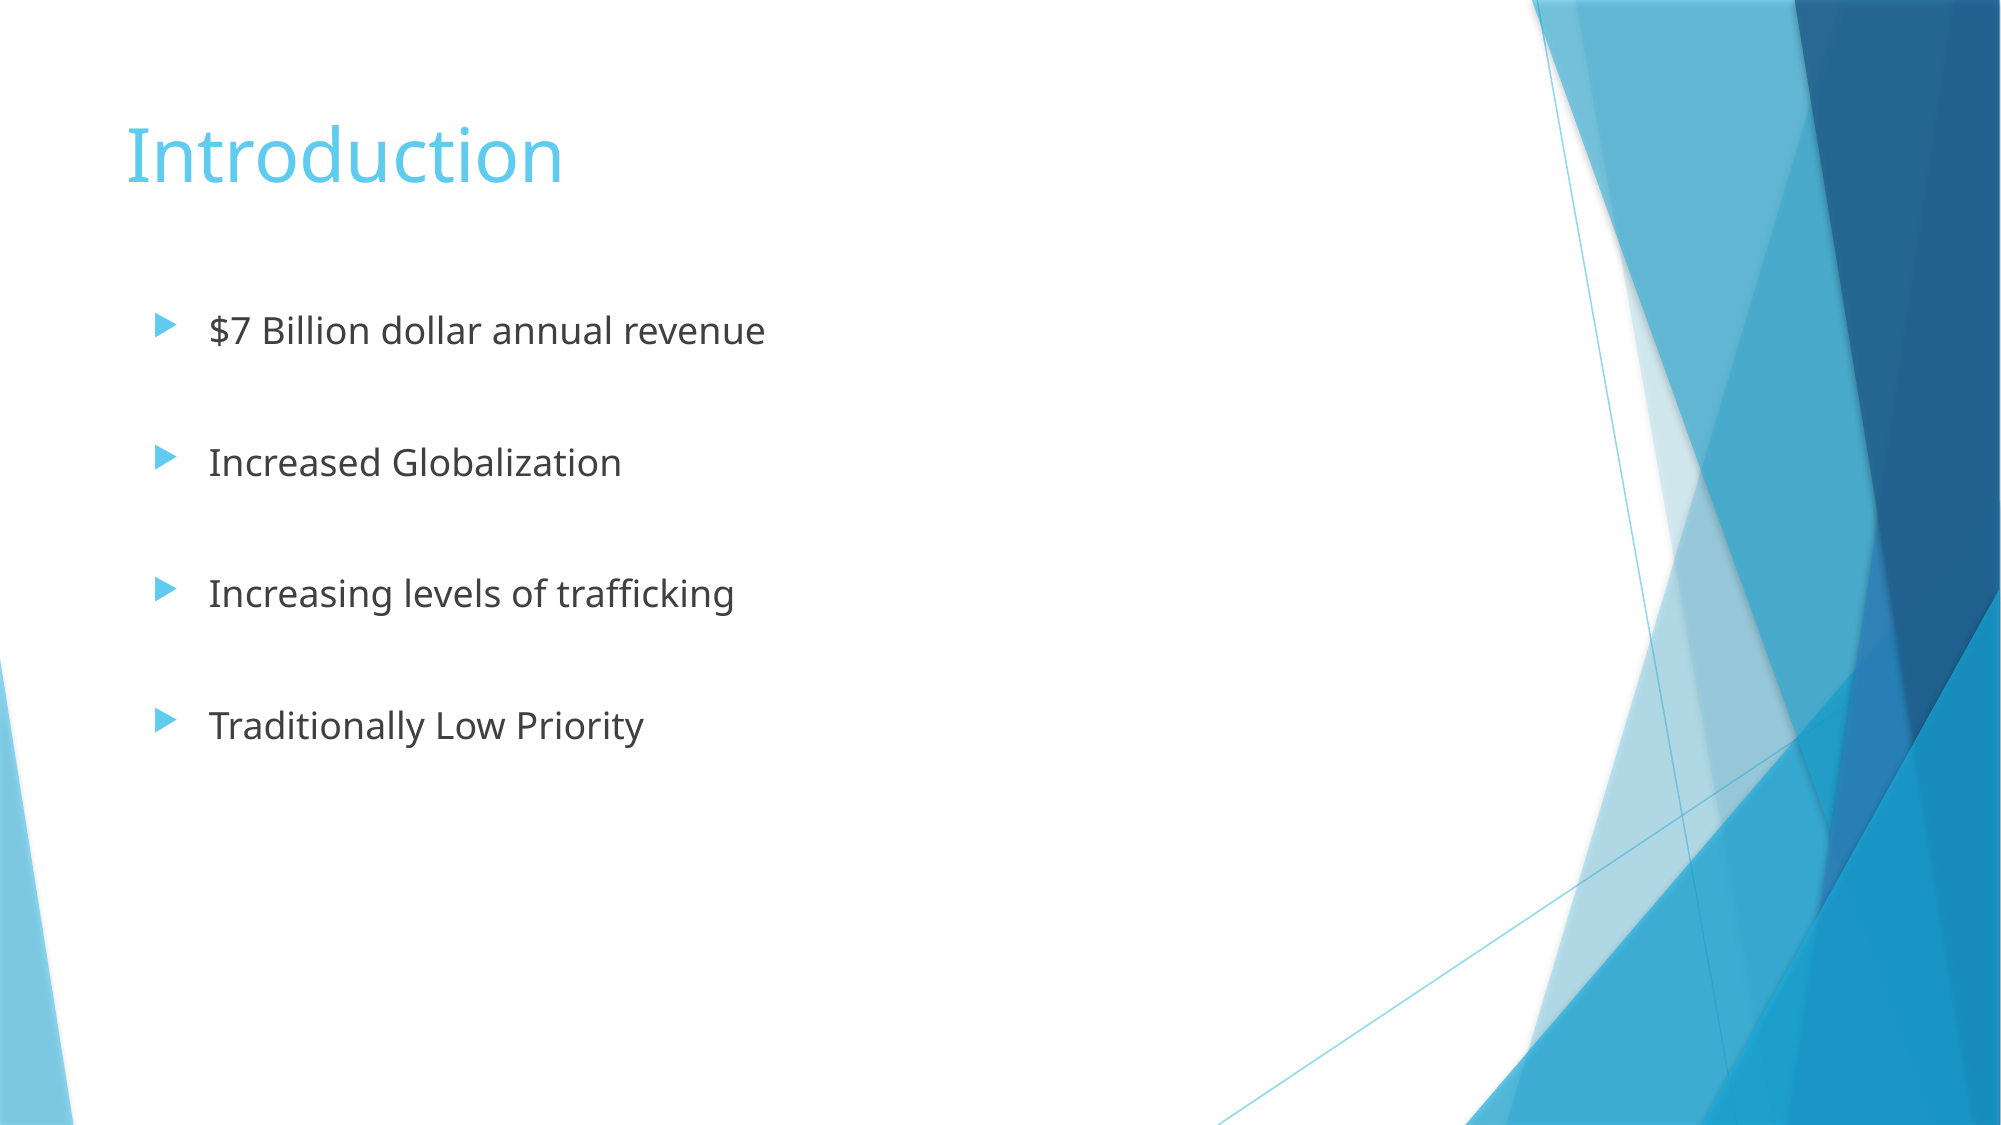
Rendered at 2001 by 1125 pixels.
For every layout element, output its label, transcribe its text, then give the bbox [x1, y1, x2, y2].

list $7 Billion dollar annual revenue Increased Globalization Increasing levels of trafficking Traditionally Low Priority [137, 299, 919, 1031]
title Introduction [111, 99, 1522, 317]
